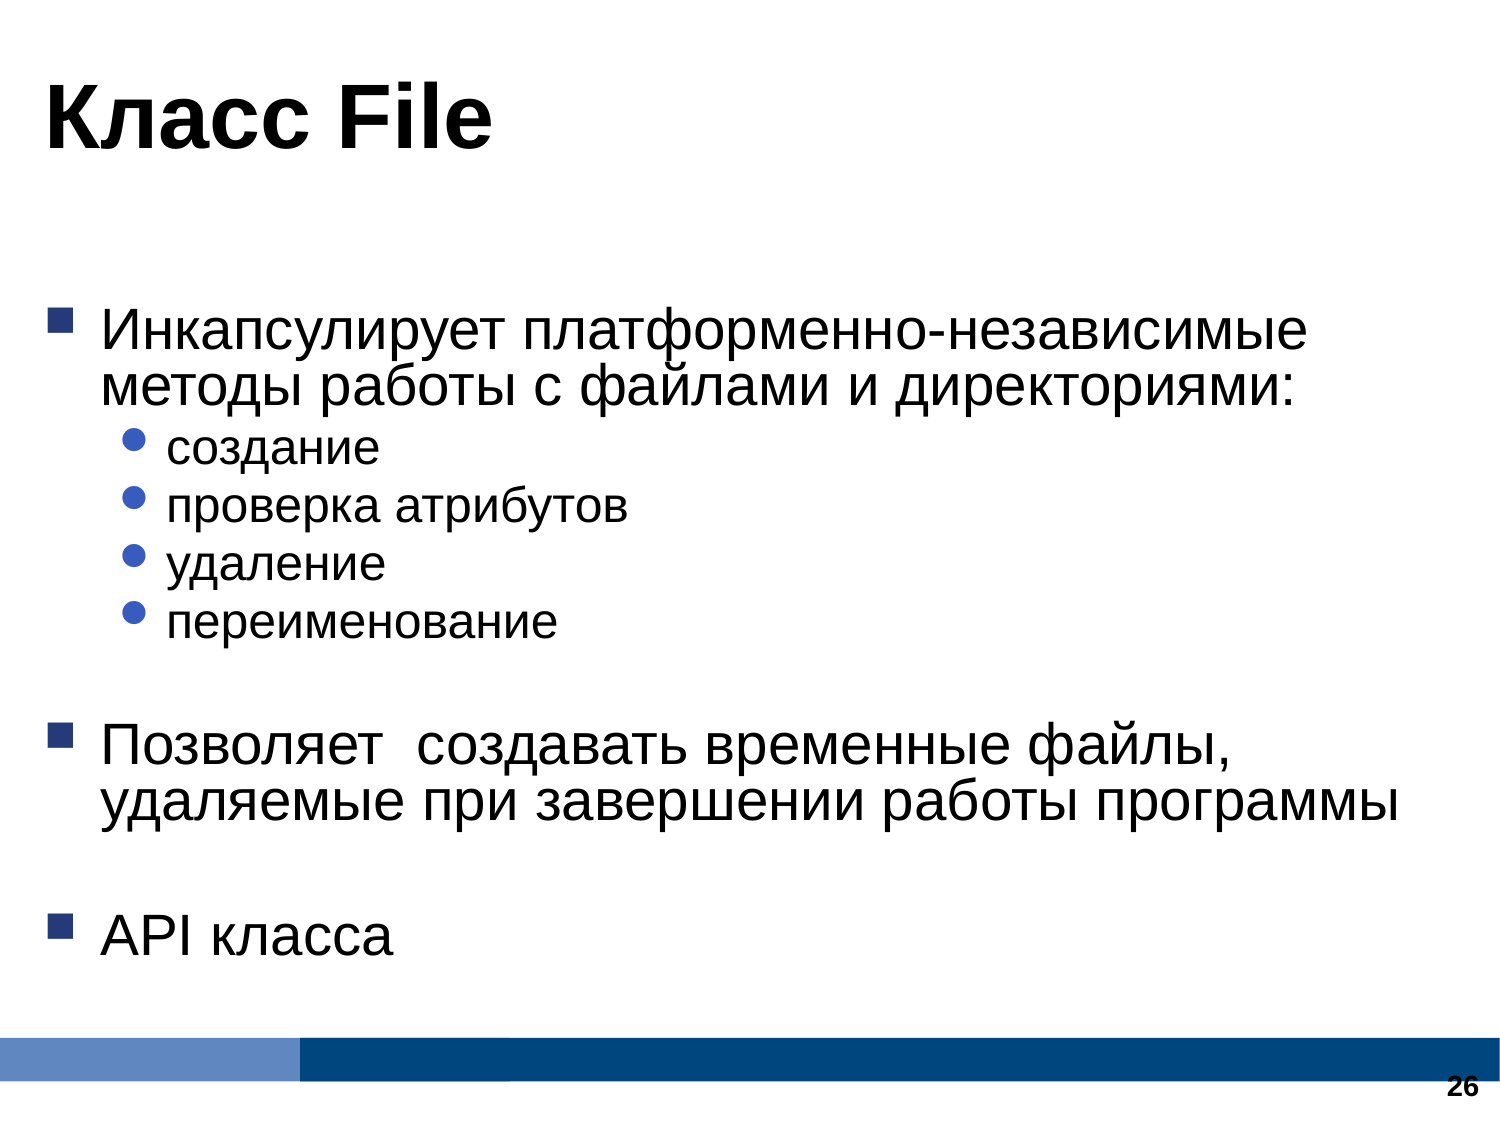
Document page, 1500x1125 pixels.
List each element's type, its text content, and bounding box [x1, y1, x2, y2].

text_box Инкапсулирует платформенно-независимые методы работы с файлами и директориями: создание проверка атрибутов удаление переименование Позволяет создавать временные файлы, удаляемые при завершении работы программы API класса [29, 268, 1470, 1004]
text_box 13 [1144, 1034, 1495, 1110]
text_box Класс File [29, 0, 1470, 225]
